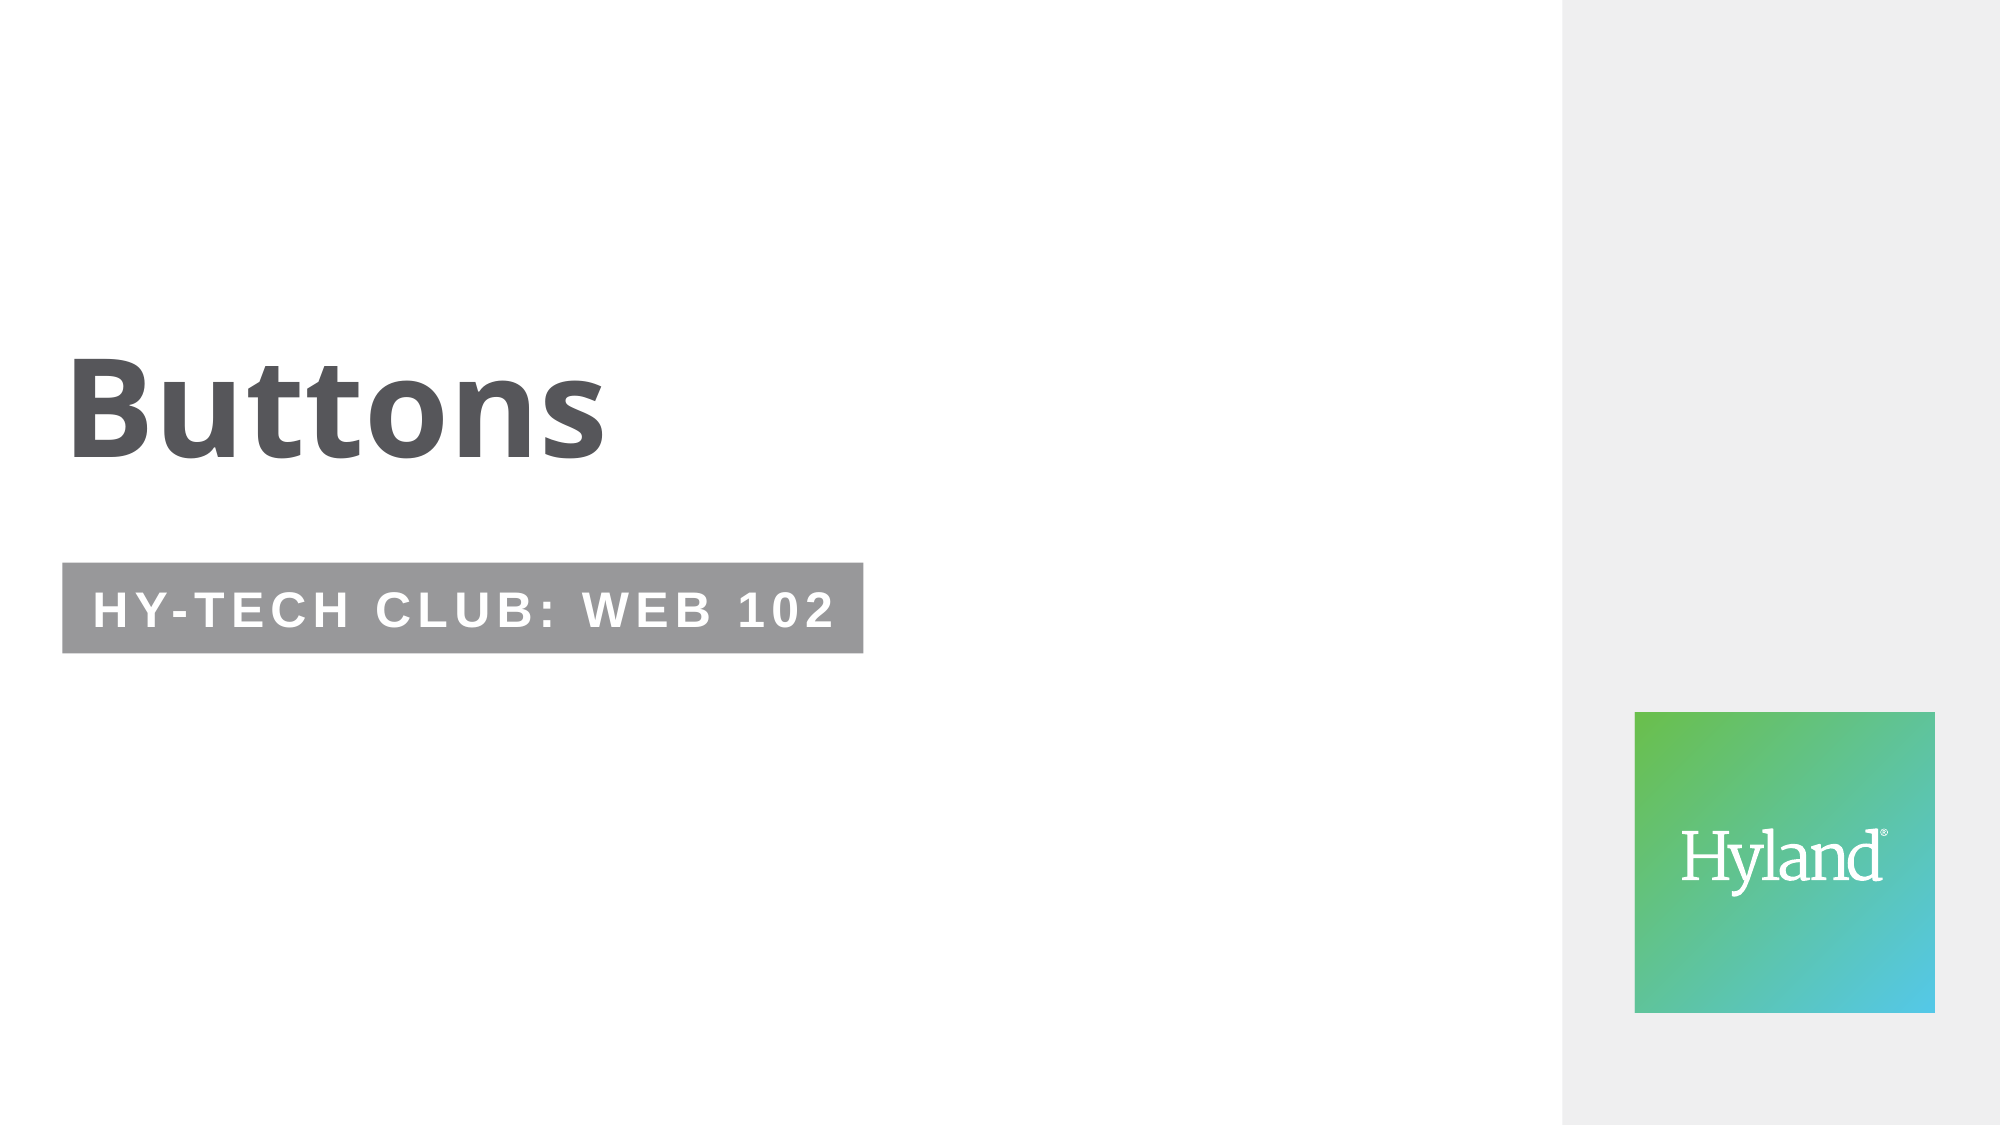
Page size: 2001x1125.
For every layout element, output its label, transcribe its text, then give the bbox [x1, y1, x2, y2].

title Buttons [62, 37, 1507, 488]
subtitle Hy-Tech Club: Web 102 [62, 562, 864, 654]
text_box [1634, 712, 1935, 1013]
